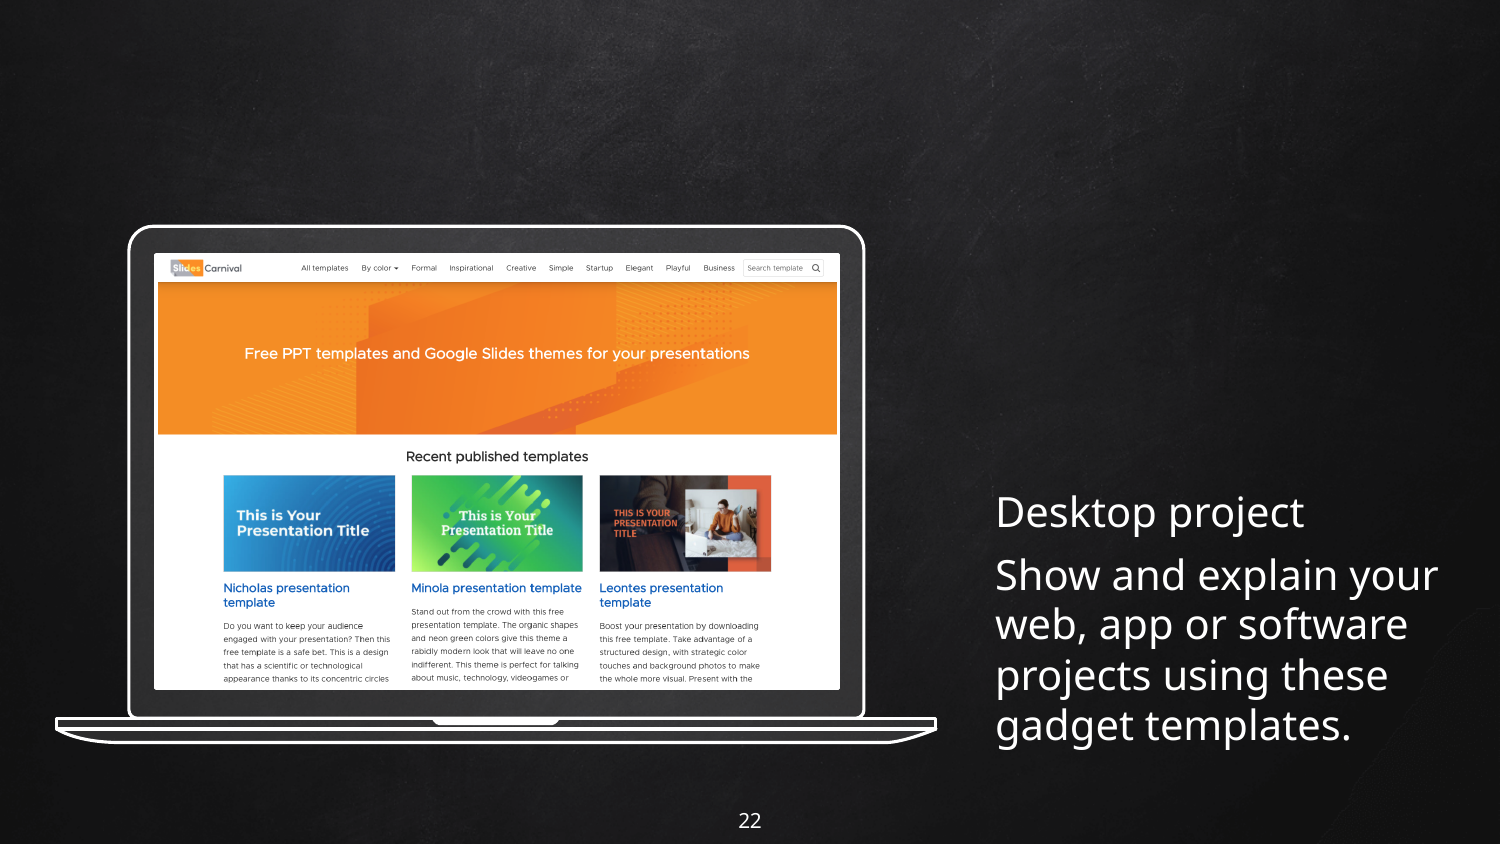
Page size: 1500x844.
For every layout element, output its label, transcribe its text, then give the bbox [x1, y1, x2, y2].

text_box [56, 225, 937, 743]
slide_number ‹#› [705, 792, 795, 844]
list Desktop project Show and explain your web, app or software projects using these gadget templates. [980, 420, 1456, 764]
picture [0, 0, 1500, 844]
